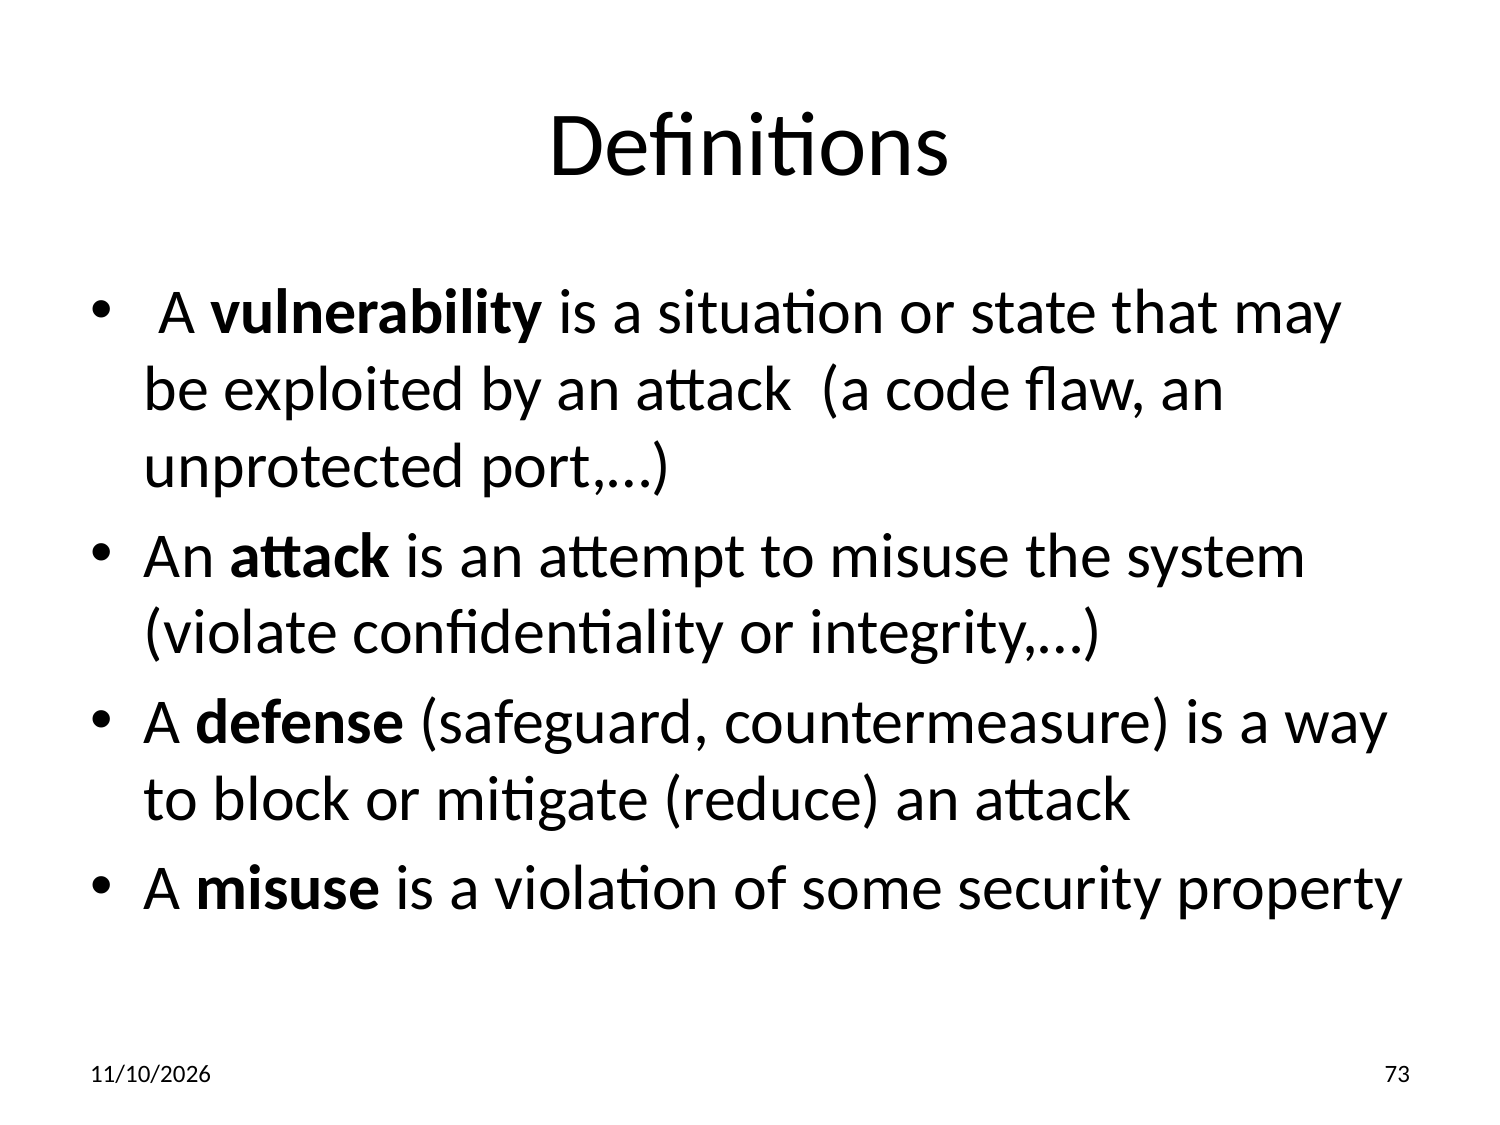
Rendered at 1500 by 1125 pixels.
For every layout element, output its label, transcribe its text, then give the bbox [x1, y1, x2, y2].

slide_number 73 [1074, 1042, 1425, 1103]
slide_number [75, 1042, 425, 1103]
list A vulnerability is a situation or state that may be exploited by an attack (a code flaw, an unprotected port,…) An attack is an attempt to misuse the system (violate confidentiality or integrity,…) A defense (safeguard, countermeasure) is a way to block or mitigate (reduce) an attack A misuse is a violation of some security property [75, 262, 1425, 1005]
title Definitions [75, 45, 1425, 233]
